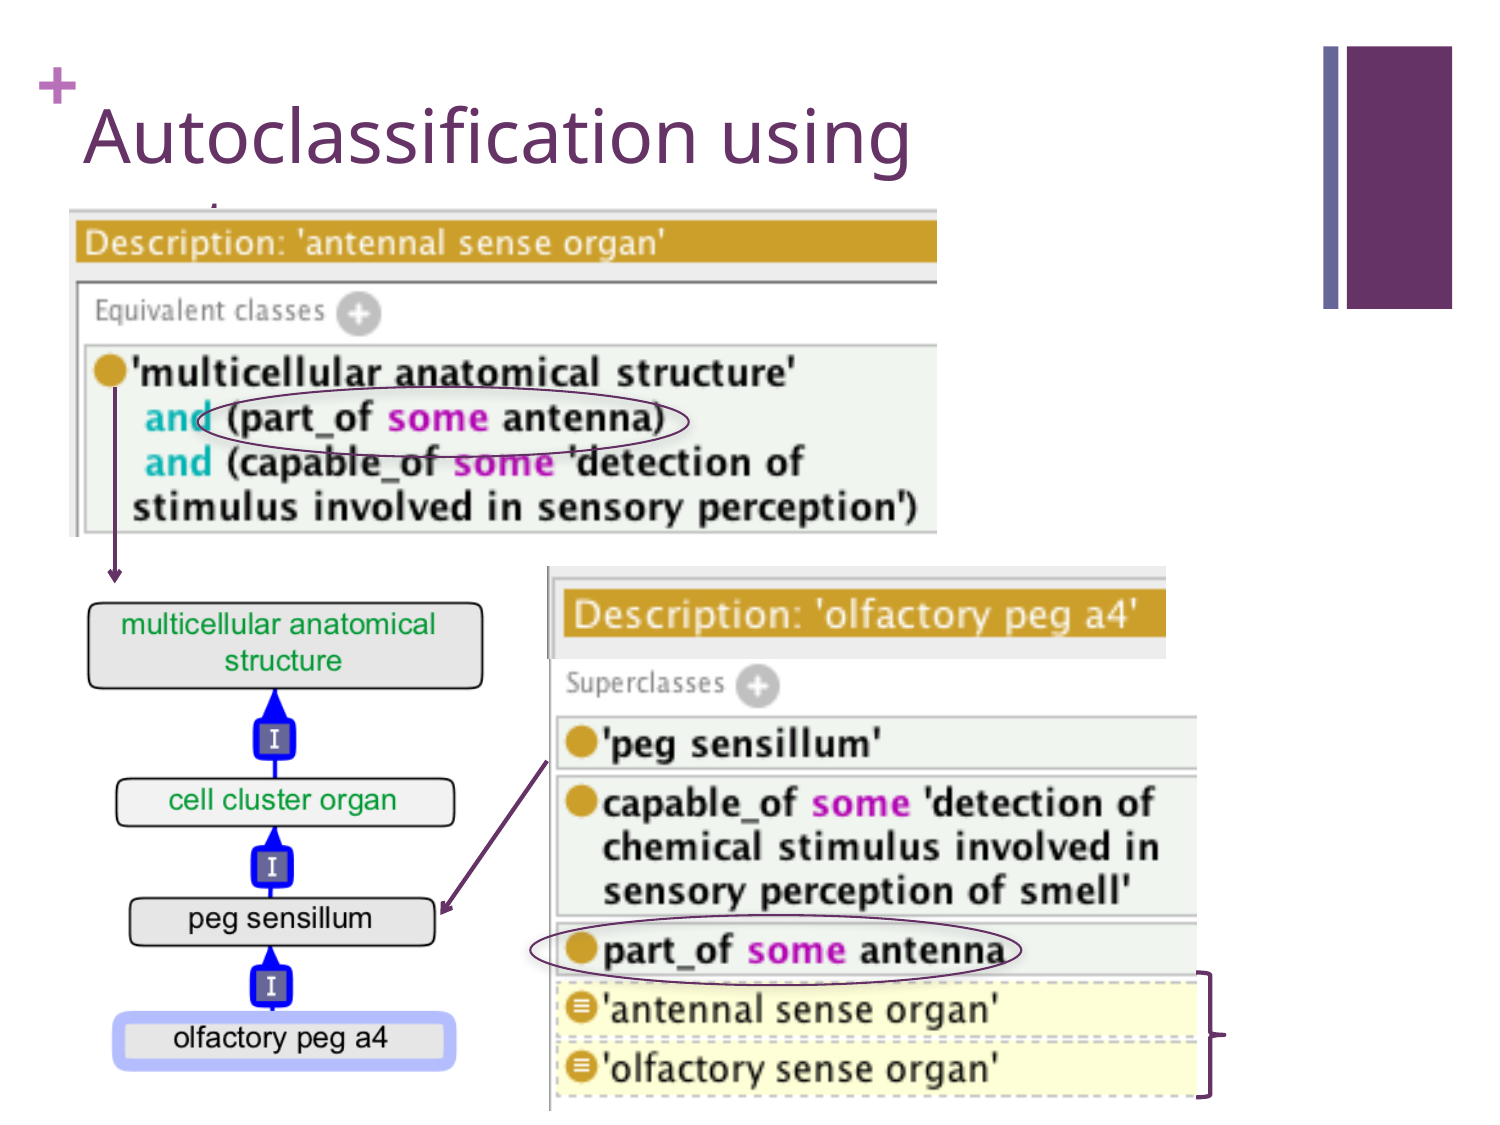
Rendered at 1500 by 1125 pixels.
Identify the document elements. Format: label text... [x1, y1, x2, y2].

picture [66, 582, 506, 1111]
text_box [529, 938, 541, 962]
text_box [1203, 970, 1227, 1100]
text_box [416, 784, 572, 892]
title Autoclassification using partonomy [69, 81, 1309, 265]
picture [68, 207, 938, 538]
picture [548, 652, 1197, 1111]
picture [546, 565, 1166, 660]
